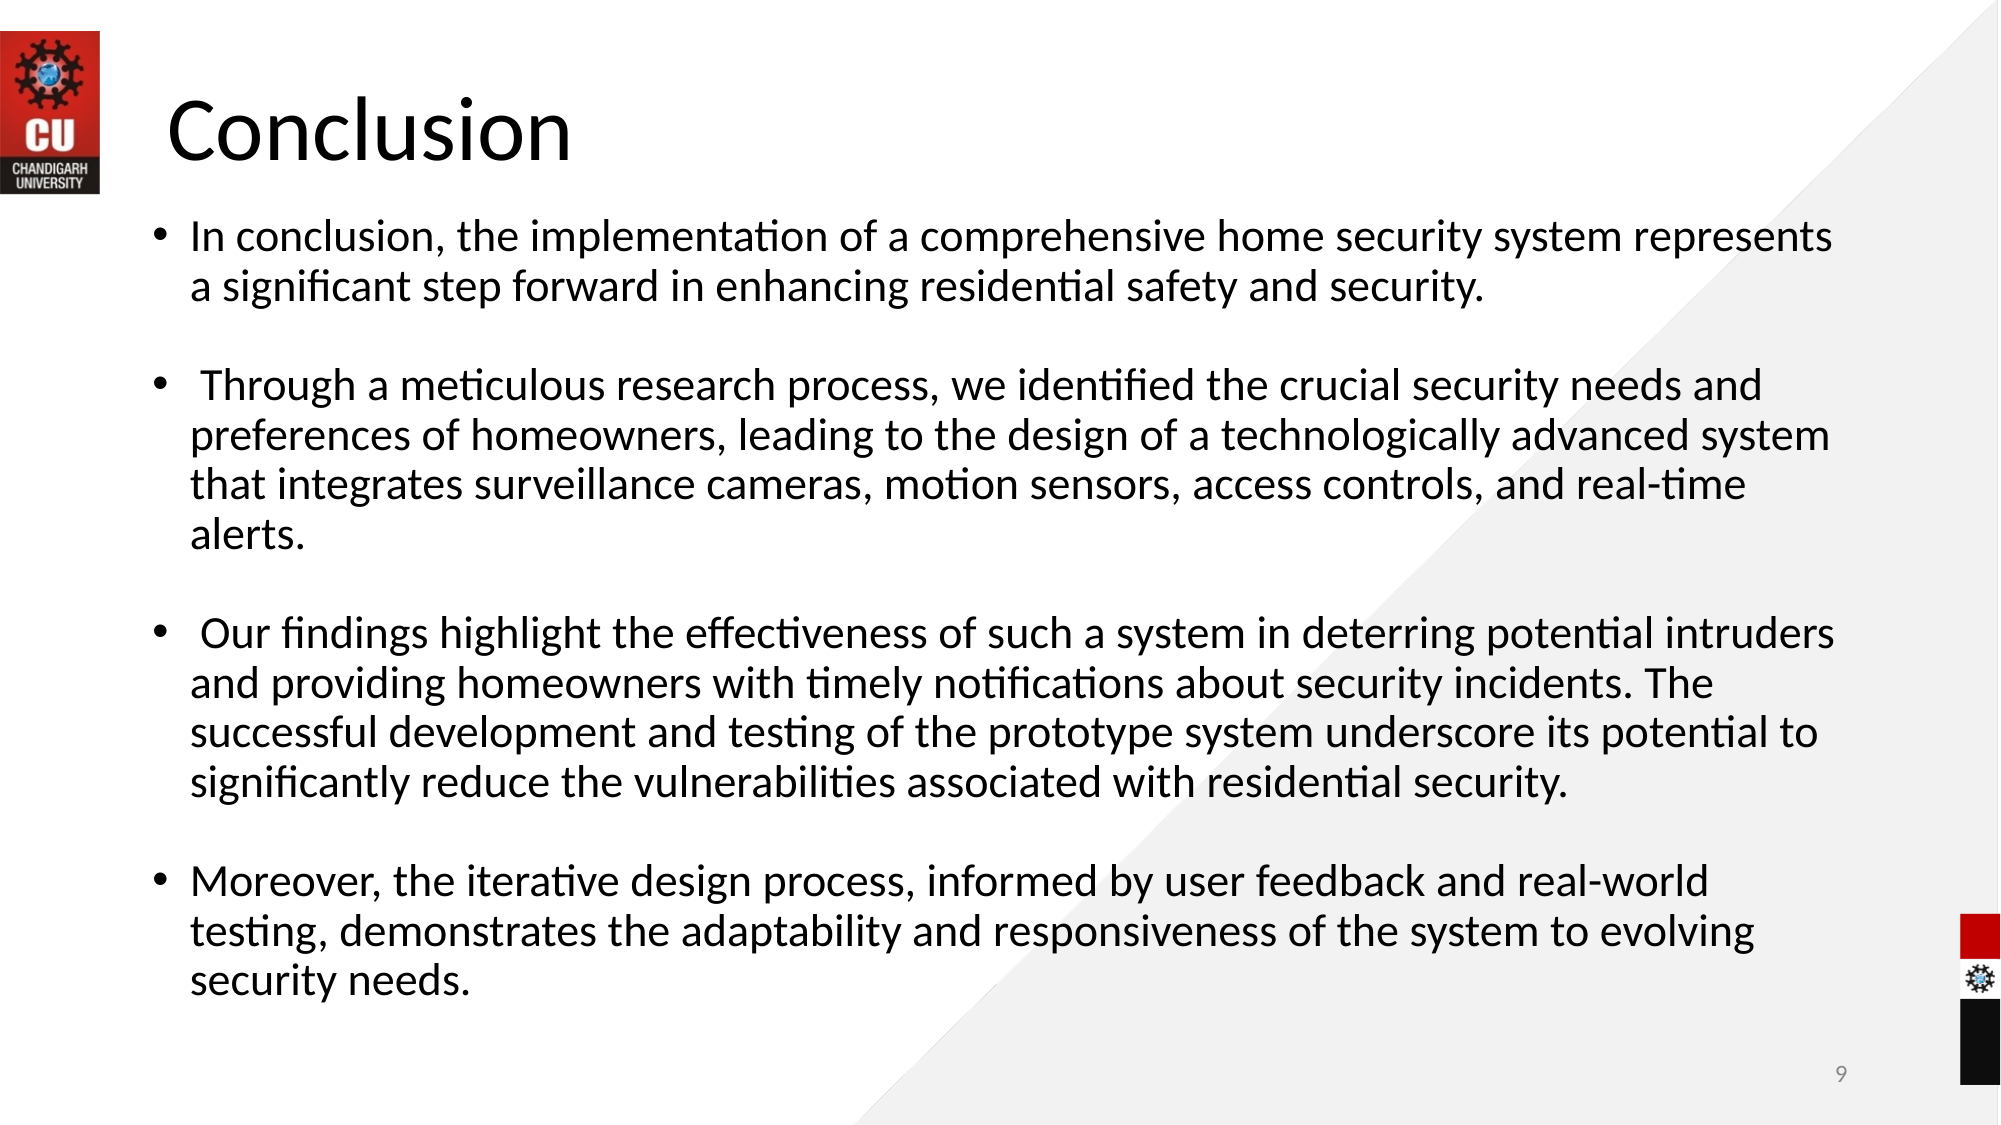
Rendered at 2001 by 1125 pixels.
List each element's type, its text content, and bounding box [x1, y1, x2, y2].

title Conclusion [152, 22, 1878, 240]
picture [0, 0, 2001, 1125]
slide_number 9 [1412, 1042, 1863, 1103]
list In conclusion, the implementation of a comprehensive home security system represents a significant step forward in enhancing residential safety and security. Through a meticulous research process, we identified the crucial security needs and preferences of homeowners, leading to the design of a technologically advanced system that integrates surveillance cameras, motion sensors, access controls, and real-time alerts. Our findings highlight the effectiveness of such a system in deterring potential intruders and providing homeowners with timely notifications about security incidents. The successful development and testing of the prototype system underscore its potential to significantly reduce the vulnerabilities associated with residential security. Moreover, the iterative design process, informed by user feedback and real-world testing, demonstrates the adaptability and responsiveness of the system to evolving security needs. [137, 204, 1863, 1014]
